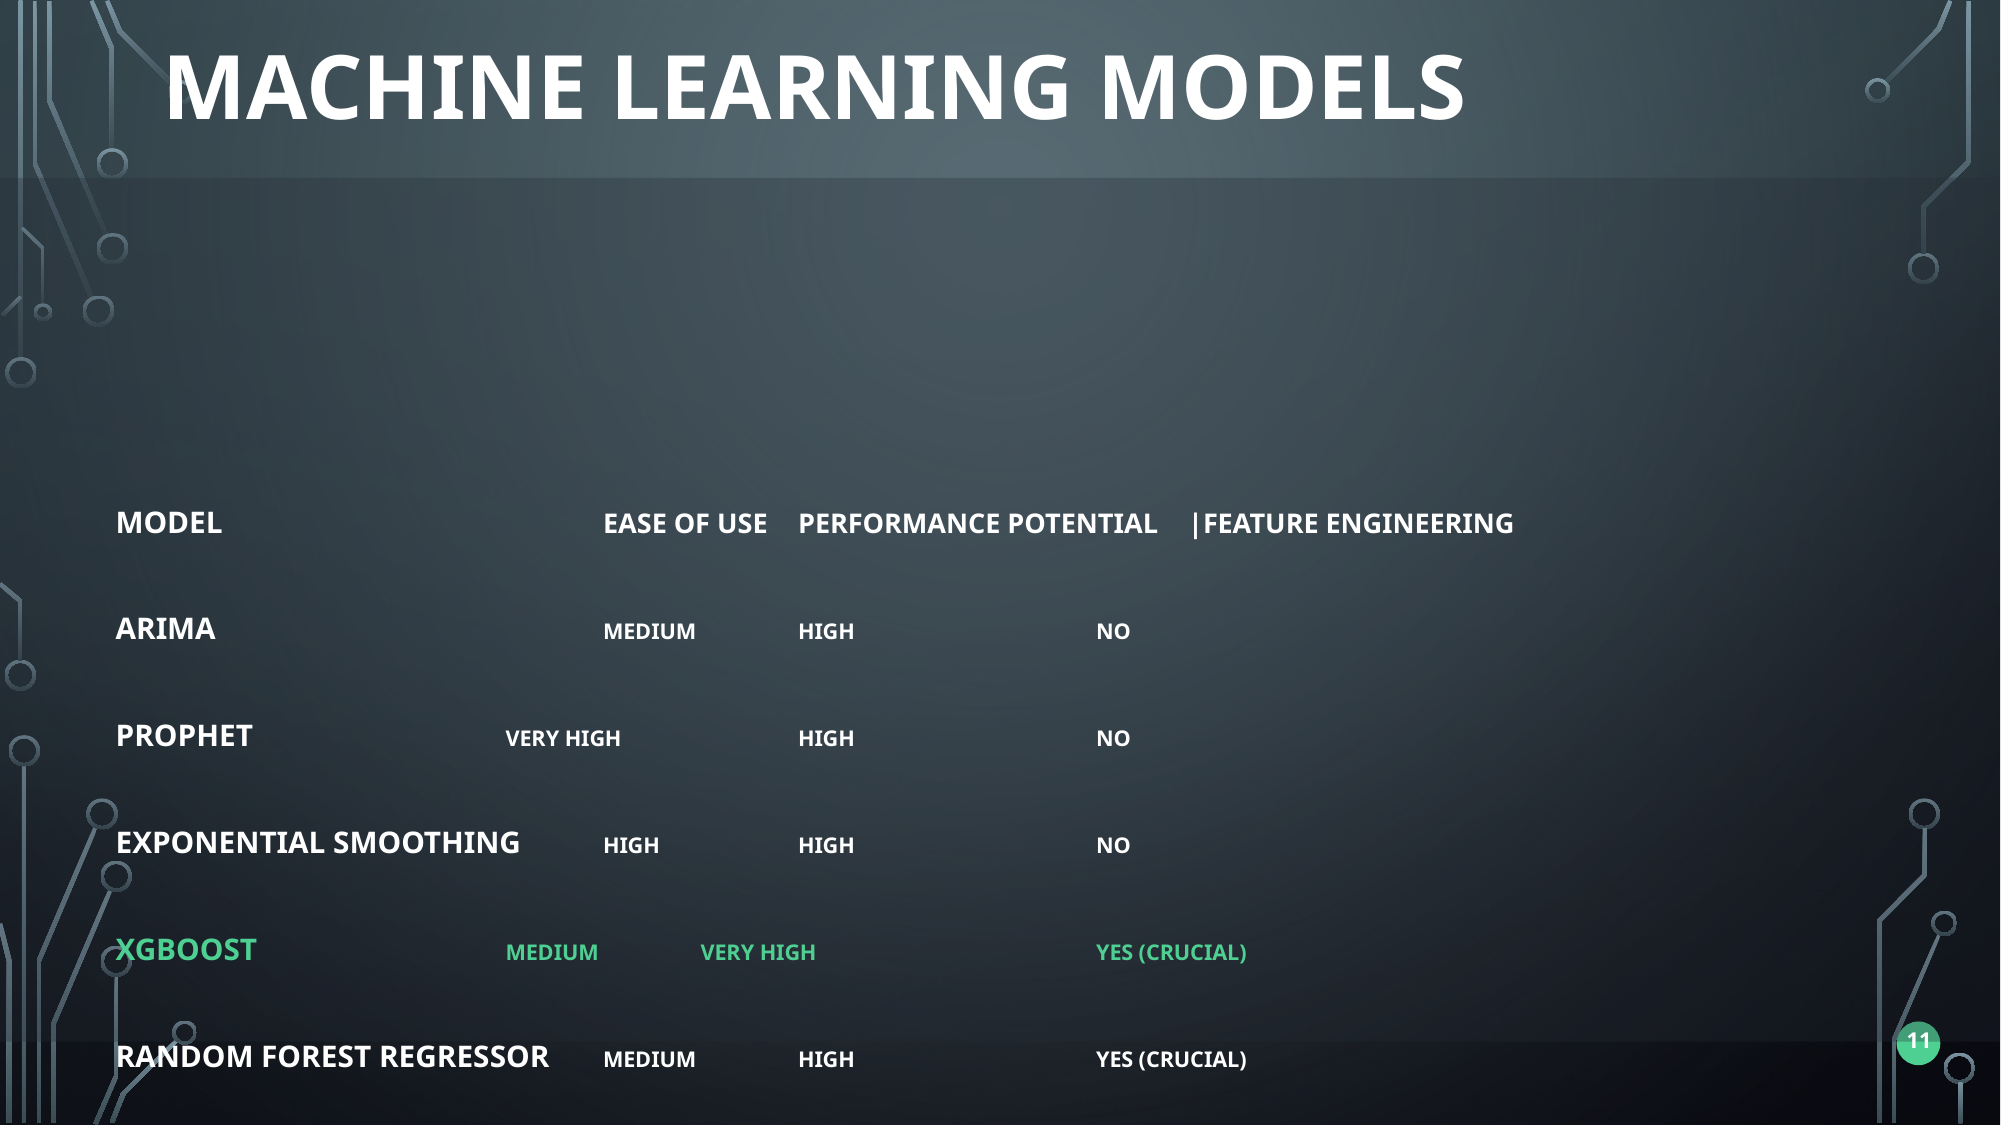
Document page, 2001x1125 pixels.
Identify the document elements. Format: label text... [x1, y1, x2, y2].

text_box Machine Learning models [147, 0, 1570, 147]
title Model Ease of Use Performance Potential |Feature Engineering ARIMA Medium High No Prophet Very High High No Exponential Smoothing High High No XGBoost Medium Very High Yes (Crucial) Random Forest Regressor Medium High Yes (Crucial) [100, 416, 1958, 1107]
text_box [0, 177, 2000, 1042]
